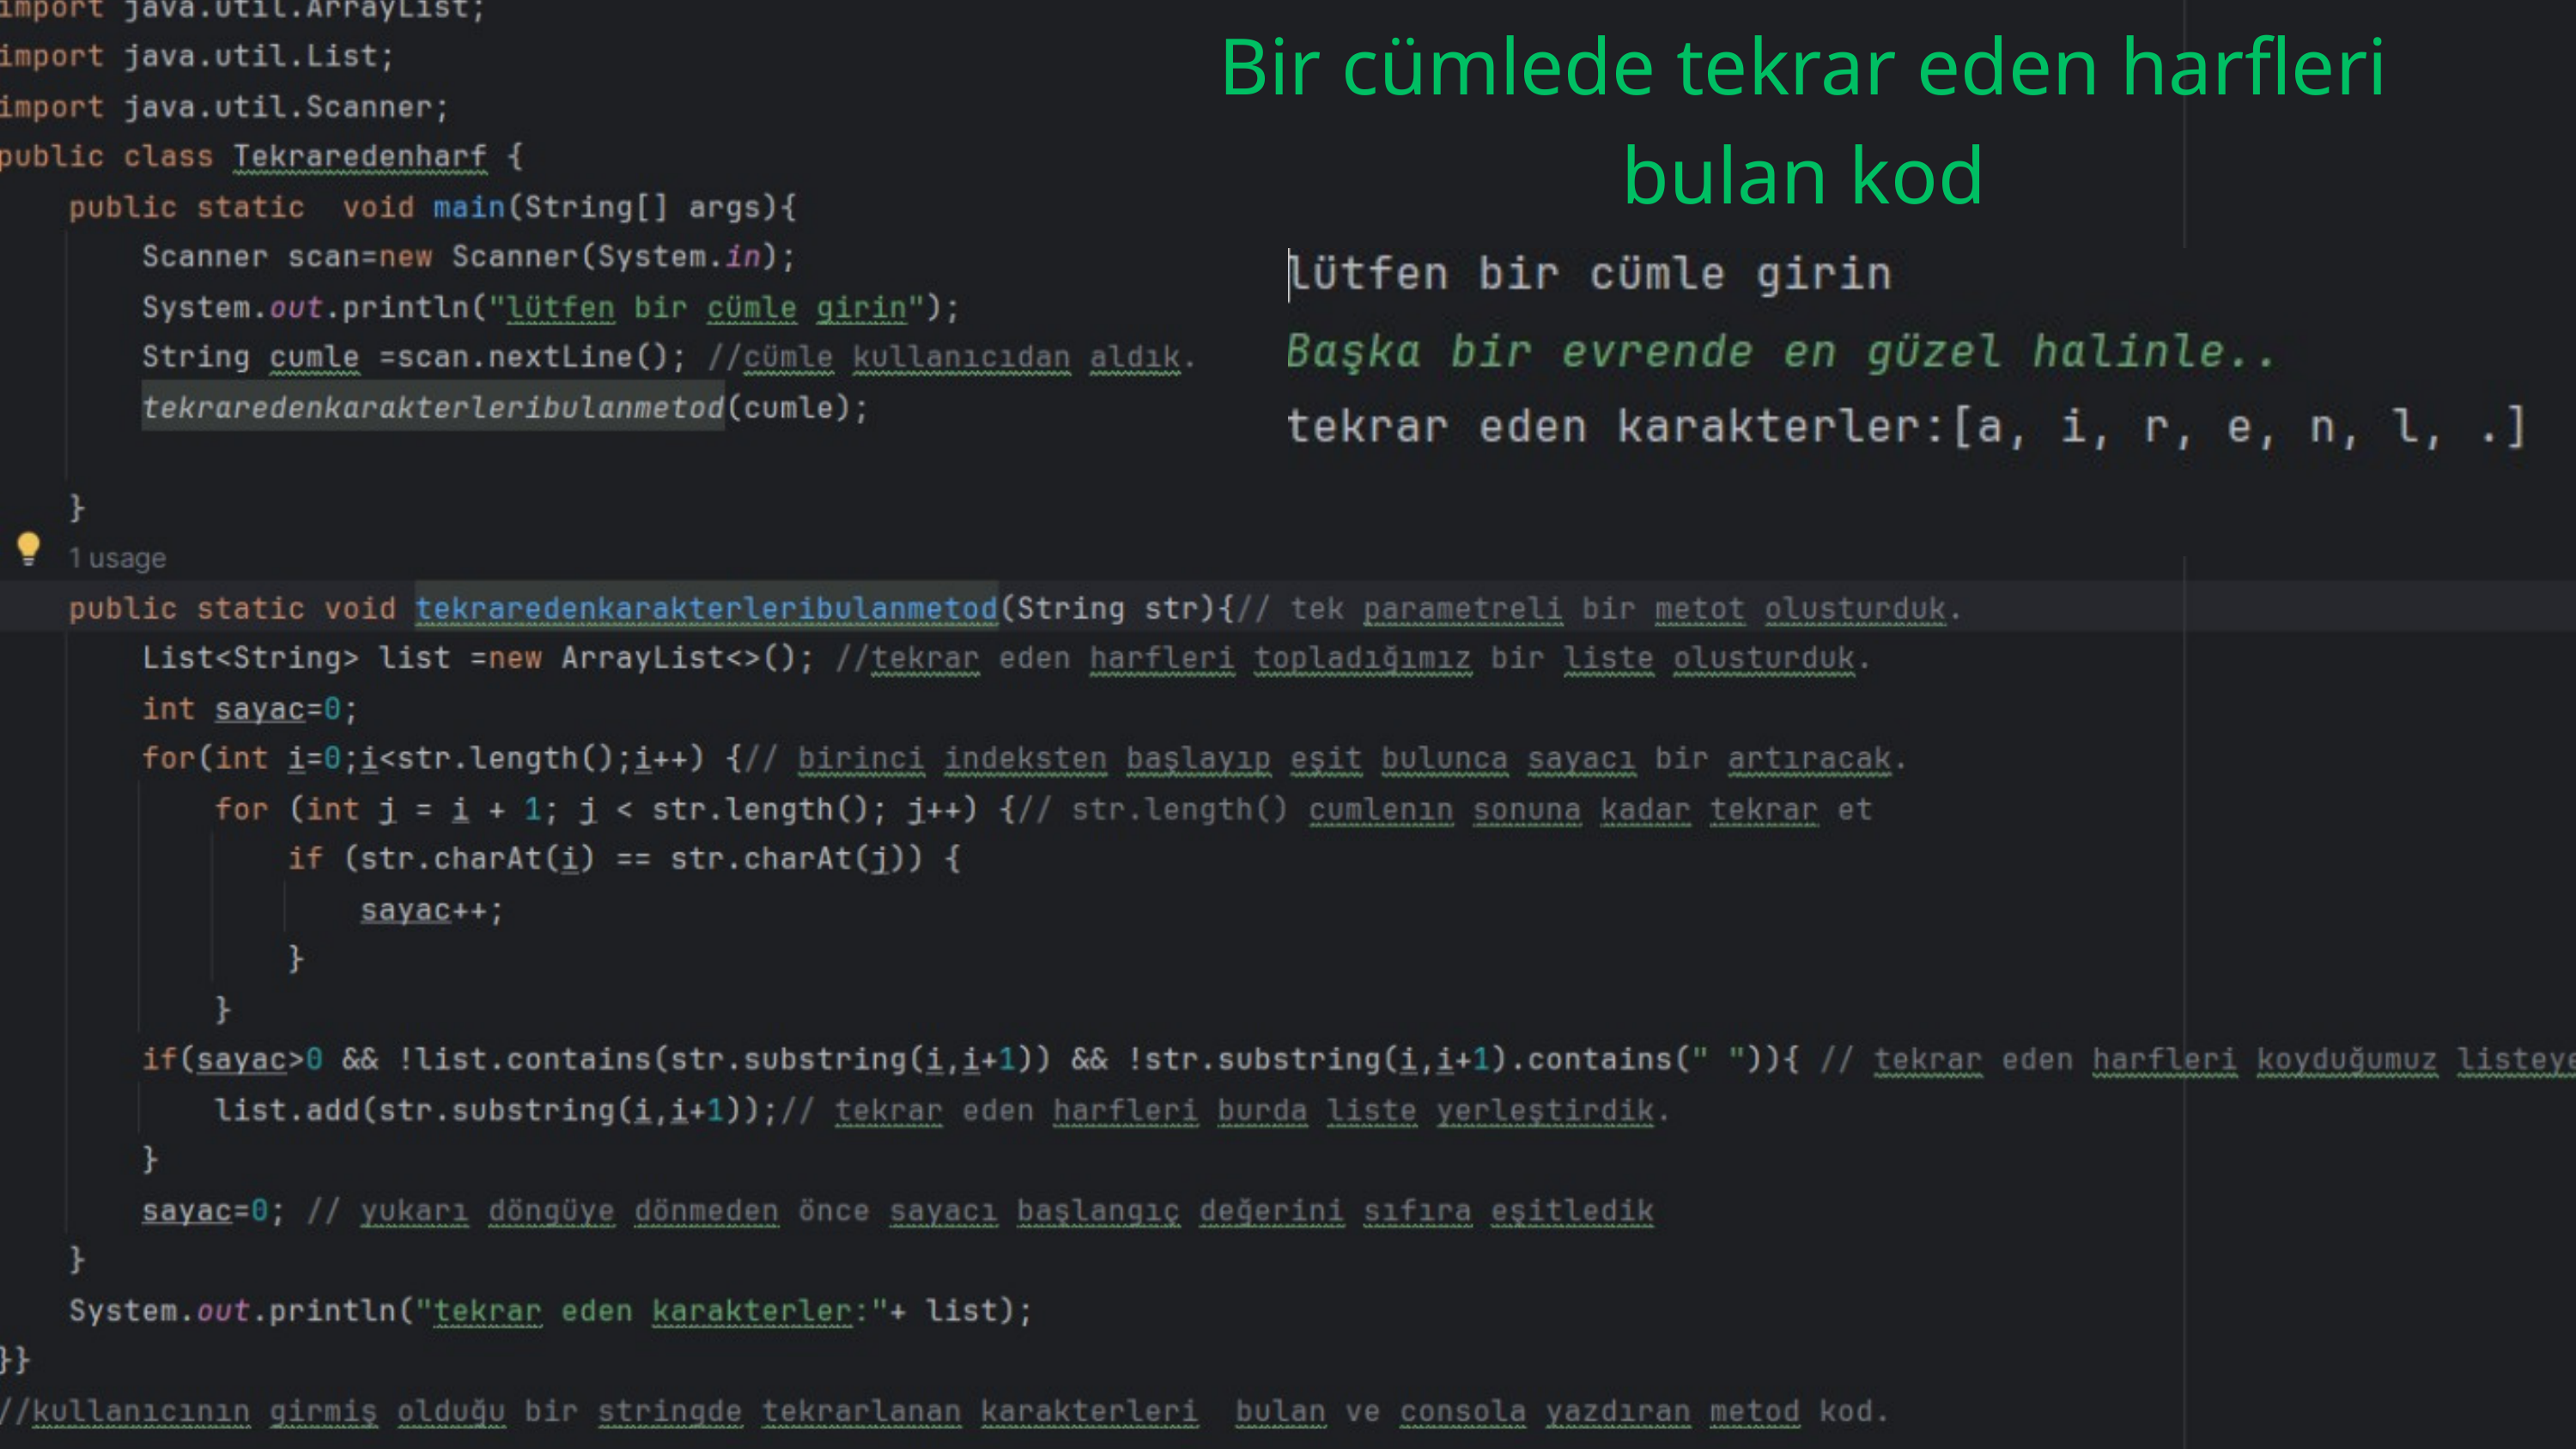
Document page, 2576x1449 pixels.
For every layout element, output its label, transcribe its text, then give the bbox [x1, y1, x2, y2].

text_box Bir cümlede tekrar eden harfleri bulan kod [1176, 1, 2432, 220]
text_box [0, 0, 2576, 1449]
text_box [1288, 248, 2576, 556]
